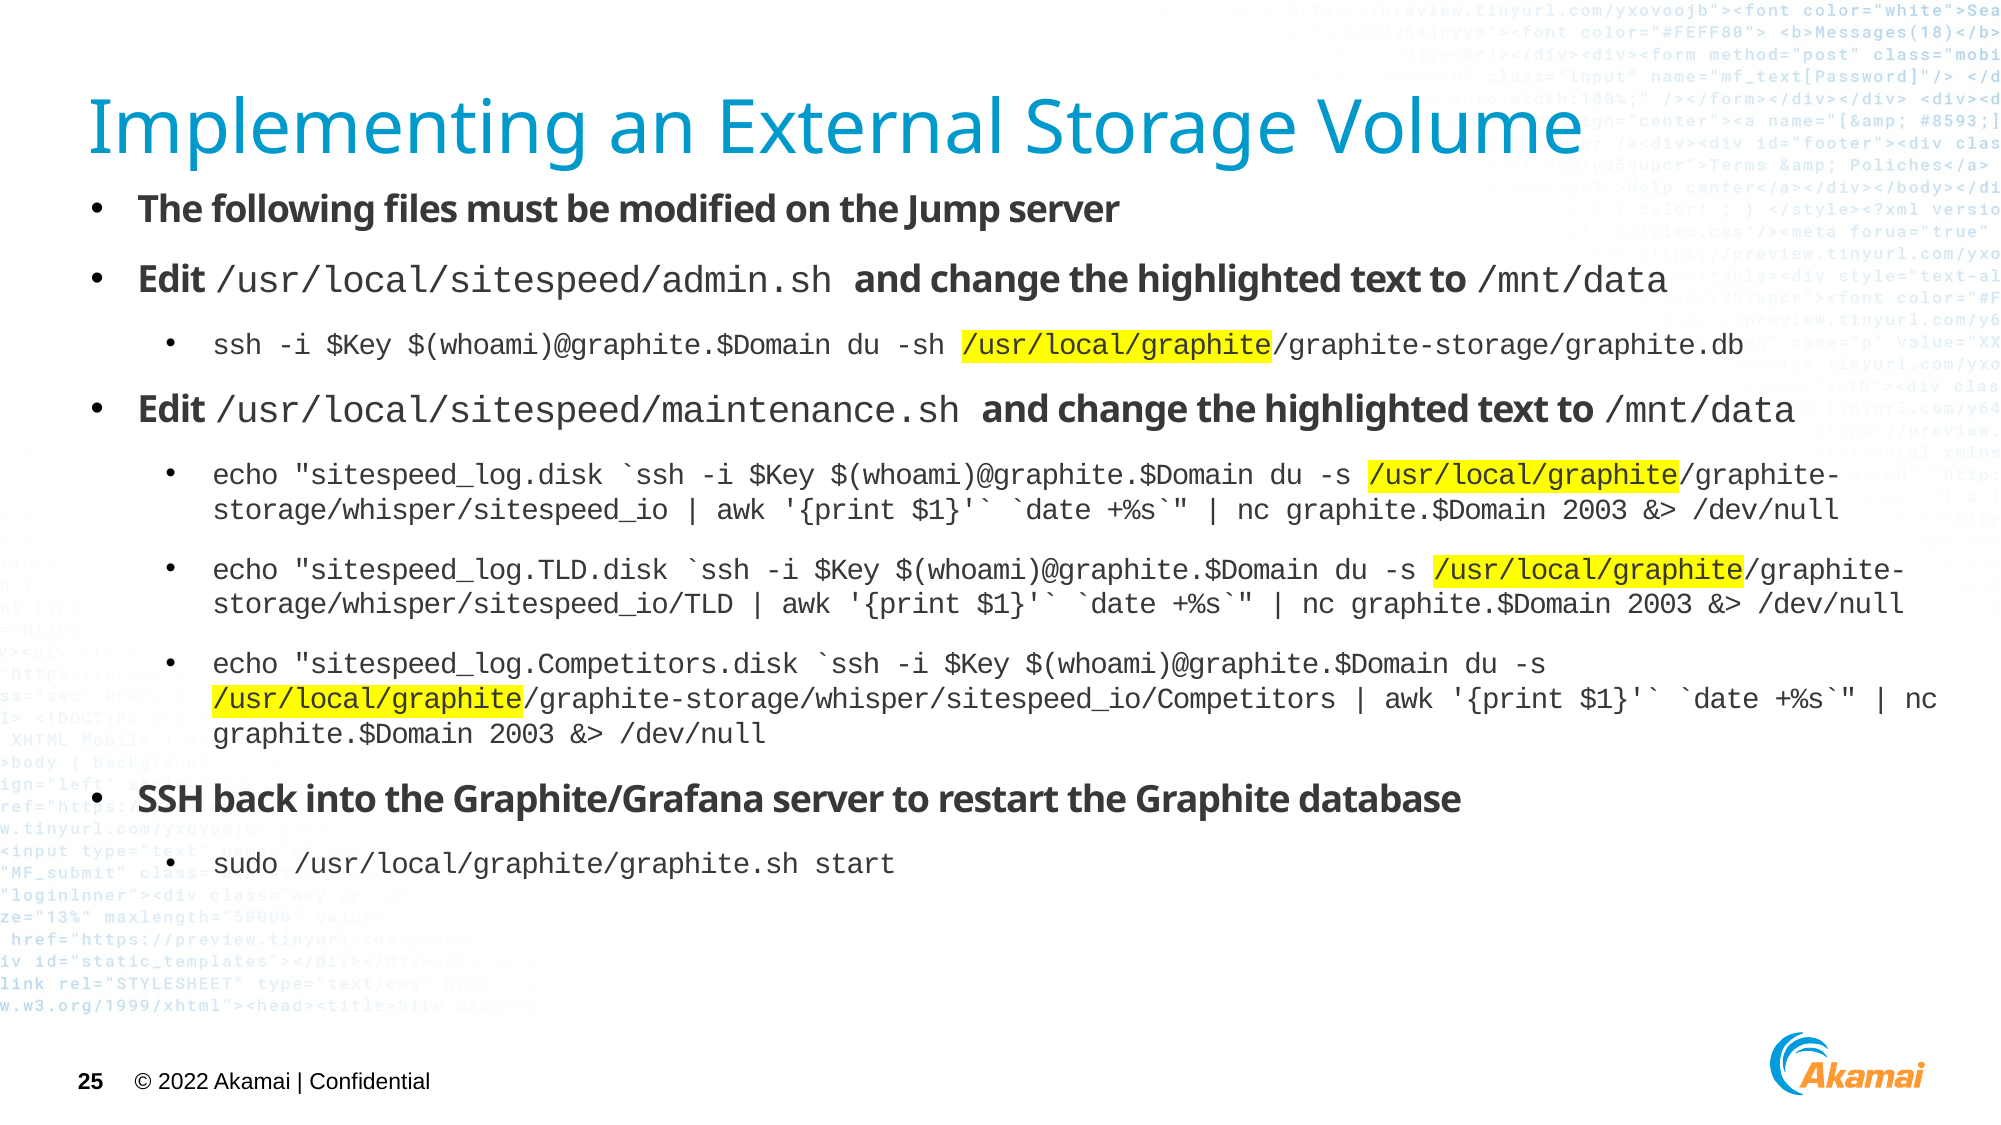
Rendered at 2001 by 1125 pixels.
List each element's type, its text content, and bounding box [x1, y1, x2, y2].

title Implementing an External Storage Volume [88, 88, 1603, 185]
picture [0, 0, 2000, 1017]
picture [1760, 1062, 1930, 1101]
list The following files must be modified on the Jump server Edit /usr/local/sitespeed/admin.sh and change the highlighted text to /mnt/data ssh -i $Key $(whoami)@graphite.$Domain du -sh /usr/local/graphite/graphite-storage/graphite.db Edit /usr/local/sitespeed/maintenance.sh and change the highlighted text to /mnt/data echo "sitespeed_log.disk `ssh -i $Key $(whoami)@graphite.$Domain du -s /usr/local/graphite/graphite-storage/whisper/sitespeed_io | awk '{print $1}'` `date +%s`" | nc graphite.$Domain 2003 &> /dev/null echo "sitespeed_log.TLD.disk `ssh -i $Key $(whoami)@graphite.$Domain du -s /usr/local/graphite/graphite-storage/whisper/sitespeed_io/TLD | awk '{print $1}'` `date +%s`" | nc graphite.$Domain 2003 &> /dev/null echo "sitespeed_log.Competitors.disk `ssh -i $Key $(whoami)@graphite.$Domain du -s /usr/local/graphite/graphite-storage/whisper/sitespeed_io/Competitors | awk '{print $1}'` `date +%s`" | nc graphite.$Domain 2003 &> /dev/null SSH back into the Graphite/Grafana server to restart the Graphite database sudo /usr/local/graphite/graphite.sh start [88, 185, 1944, 1062]
